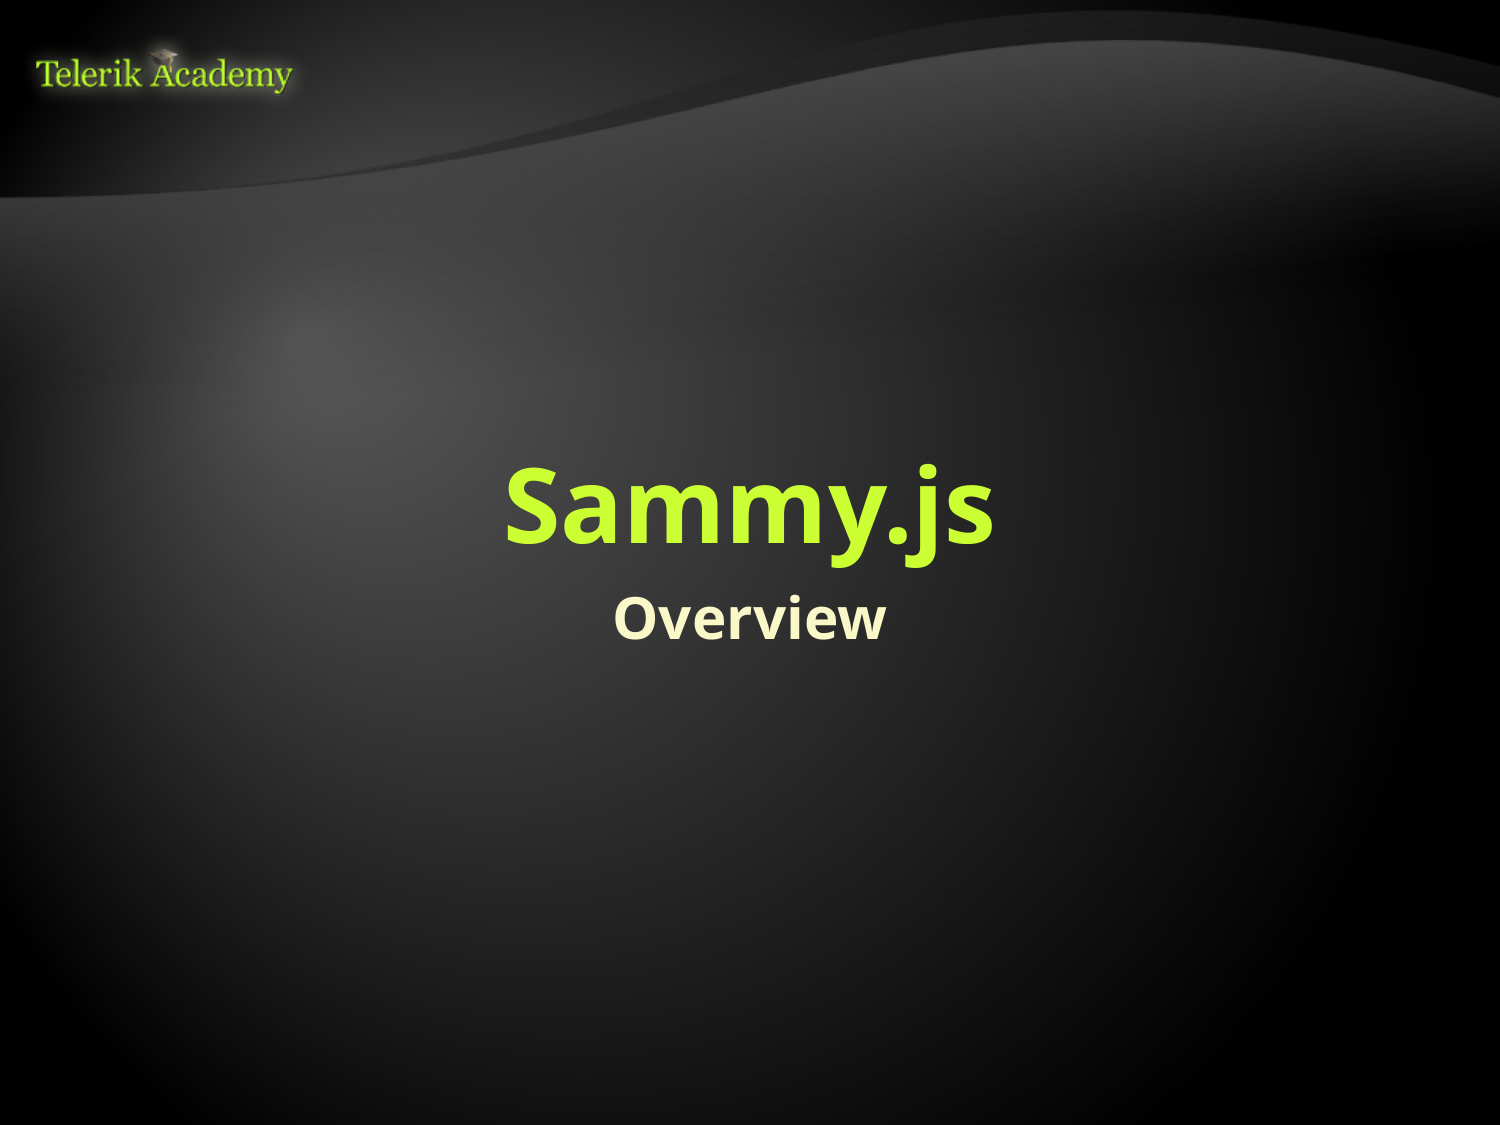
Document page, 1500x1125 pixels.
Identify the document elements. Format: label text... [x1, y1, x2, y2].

subtitle Overview [99, 569, 1400, 663]
title Sammy.js [99, 450, 1400, 563]
picture [0, 0, 1500, 1125]
